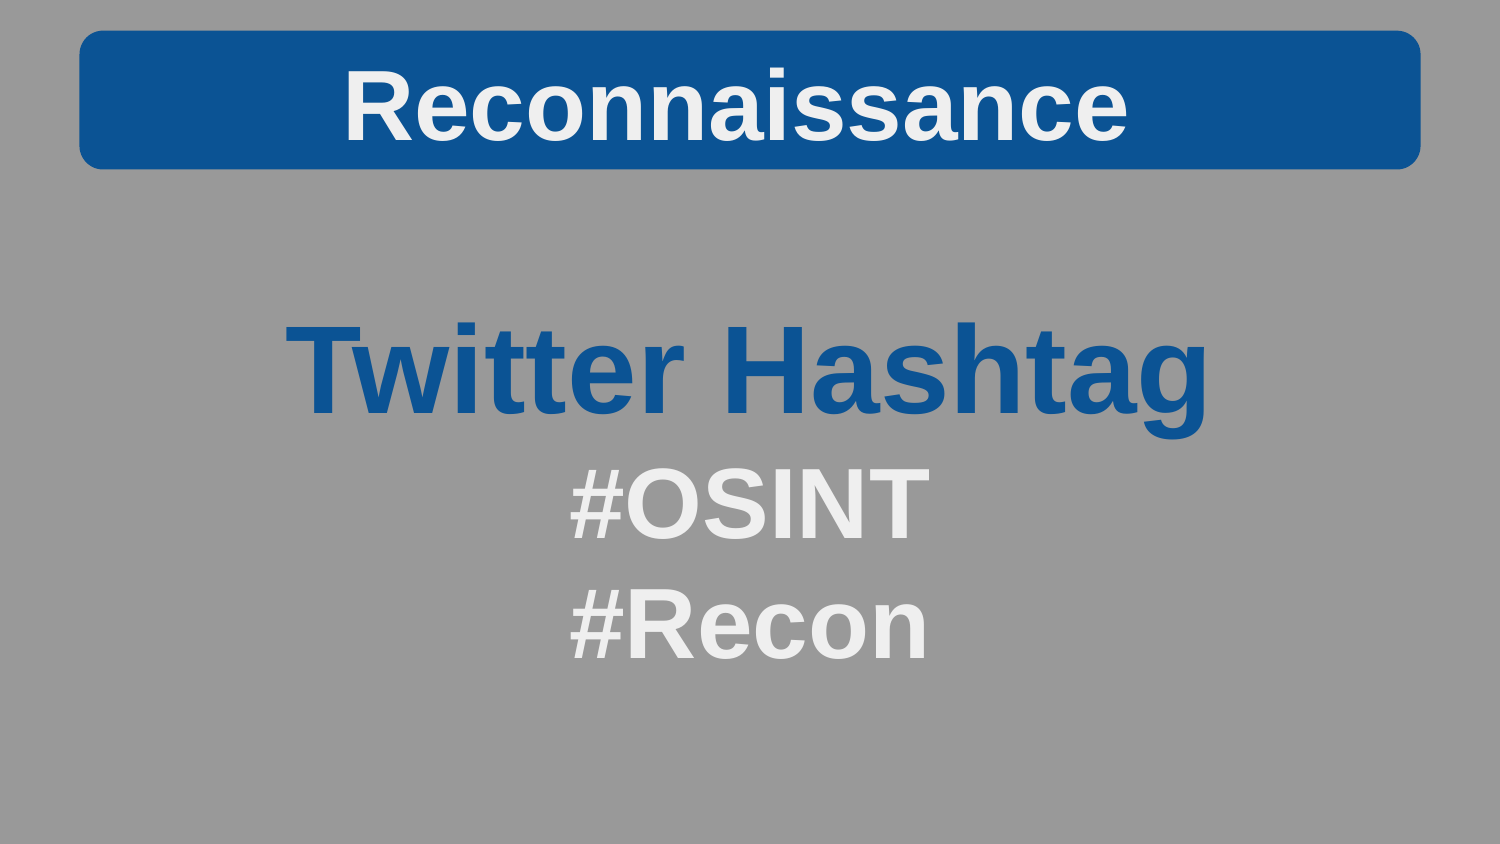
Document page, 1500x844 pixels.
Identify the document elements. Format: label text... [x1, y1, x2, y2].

text_box Twitter Hashtag #OSINT #Recon [26, 273, 1474, 800]
text_box Reconnaissance [80, 31, 1420, 169]
